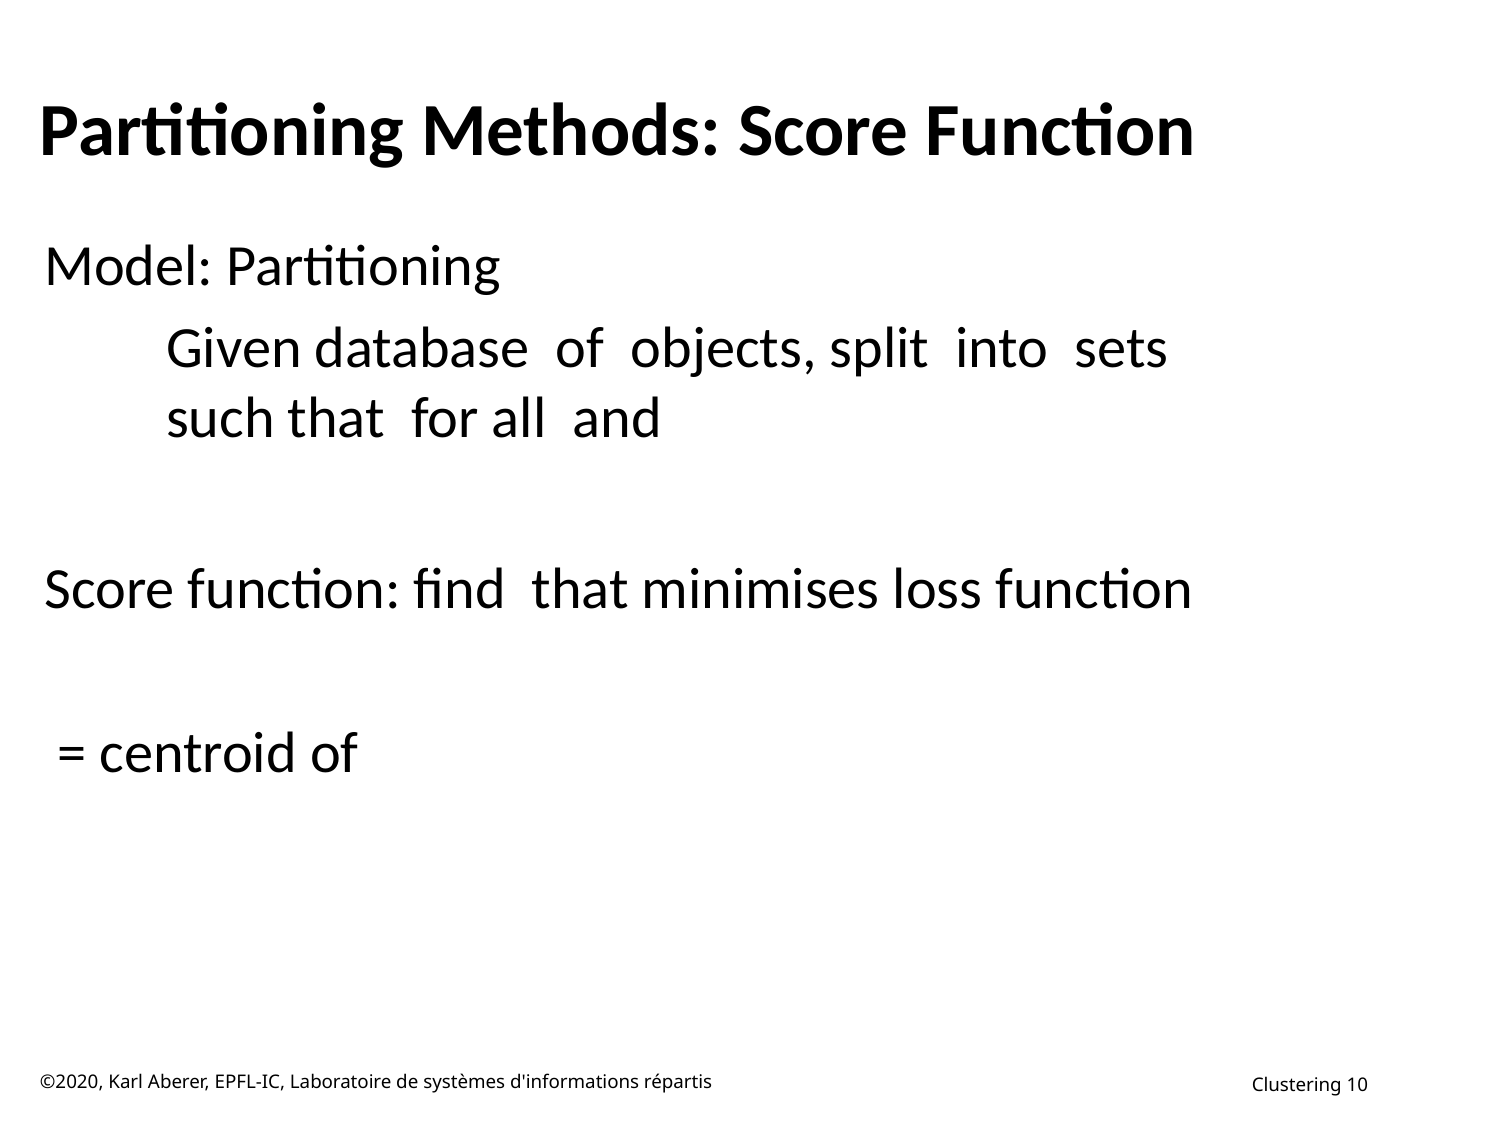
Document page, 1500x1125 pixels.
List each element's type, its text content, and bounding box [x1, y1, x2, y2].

title Partitioning Methods: Score Function [24, 49, 1388, 201]
footer ©2020, Karl Aberer, EPFL-IC, Laboratoire de systèmes d'informations répartis [24, 1062, 988, 1101]
